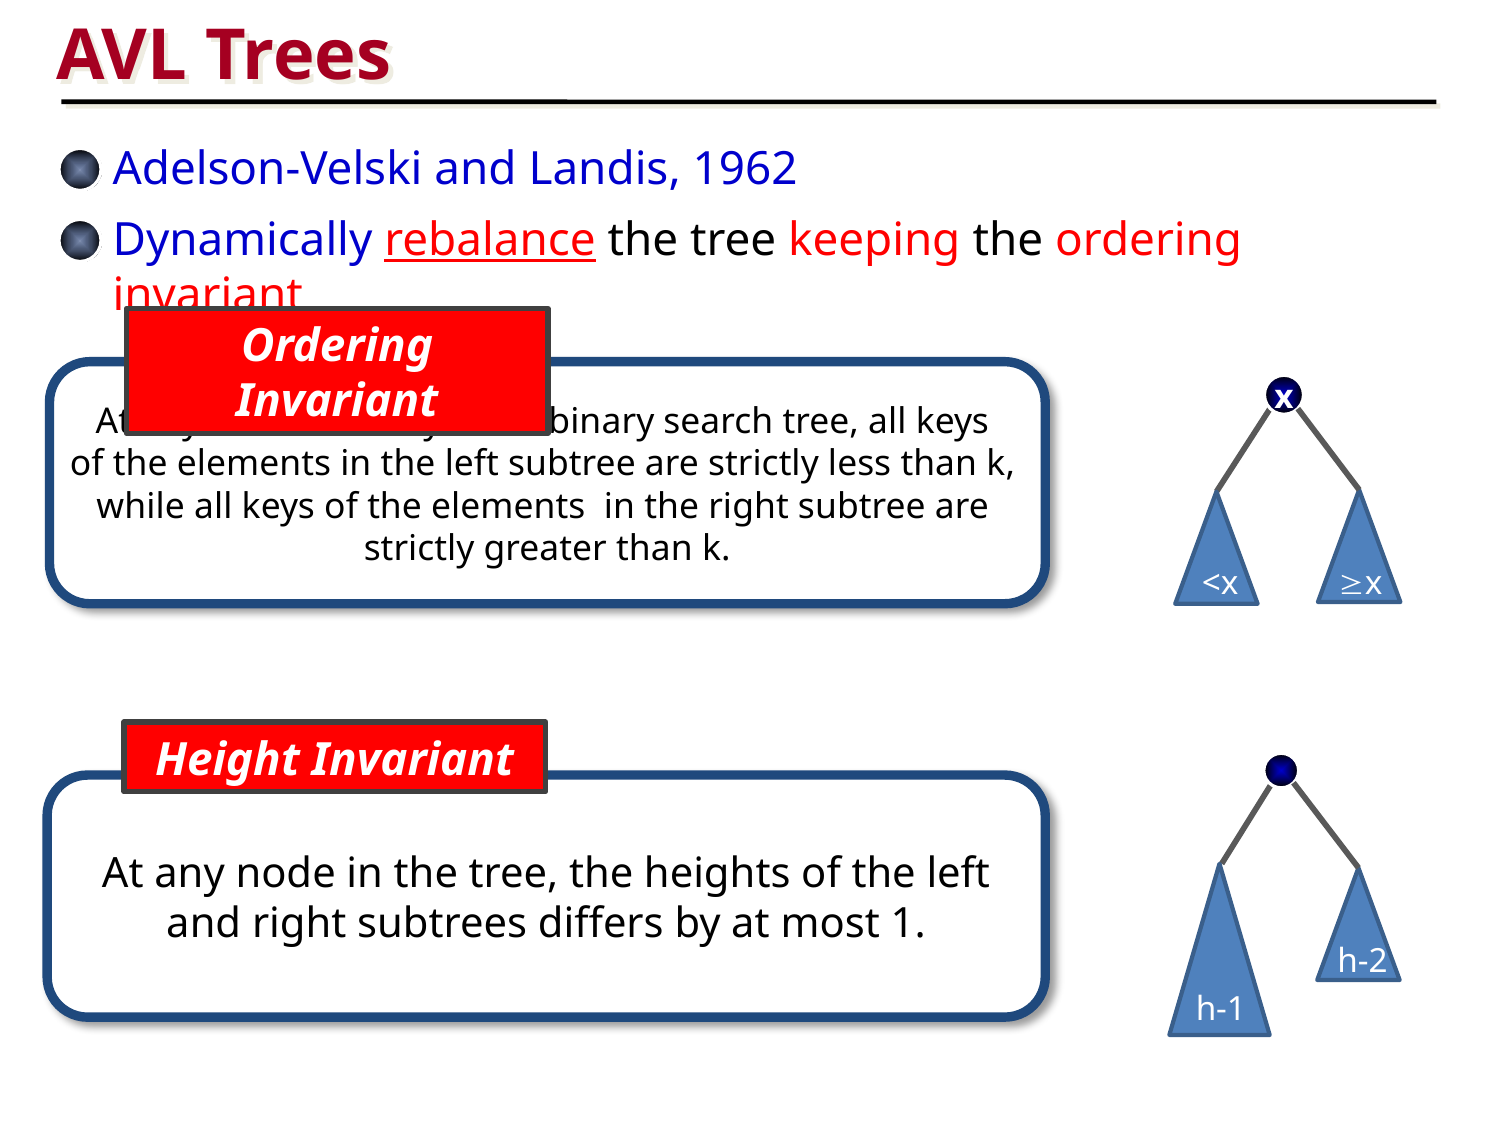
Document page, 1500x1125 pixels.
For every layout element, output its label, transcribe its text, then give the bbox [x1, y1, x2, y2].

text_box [58, 131, 1459, 201]
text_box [58, 202, 1459, 274]
text_box h-2 [1322, 932, 1430, 987]
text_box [1216, 389, 1283, 492]
text_box <x [1187, 554, 1294, 609]
text_box [1191, 495, 1242, 554]
text_box [1332, 871, 1385, 932]
text_box [1173, 565, 1187, 606]
text_box [1264, 753, 1299, 788]
text_box AVL Trees [41, 1, 1316, 102]
text_box [1315, 960, 1322, 983]
text_box Height Invariant [123, 721, 546, 792]
text_box [1167, 987, 1272, 1038]
text_box h-1 [1181, 979, 1288, 1034]
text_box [1293, 782, 1359, 868]
text_box Ordering Invariant [126, 308, 548, 434]
text_box [1183, 865, 1256, 979]
text_box At any node in the tree, the heights of the left and right subtrees differs by at most 1. [47, 775, 1046, 1018]
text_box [1297, 408, 1360, 491]
text_box x [1323, 554, 1430, 609]
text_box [1221, 767, 1282, 864]
text_box [1333, 492, 1385, 554]
text_box x [1265, 375, 1304, 414]
text_box At any node with key k in a binary search tree, all keys of the elements in the left subtree are strictly less than k, while all keys of the elements in the right subtree are strictly greater than k. [49, 361, 1046, 604]
text_box [1315, 582, 1323, 605]
